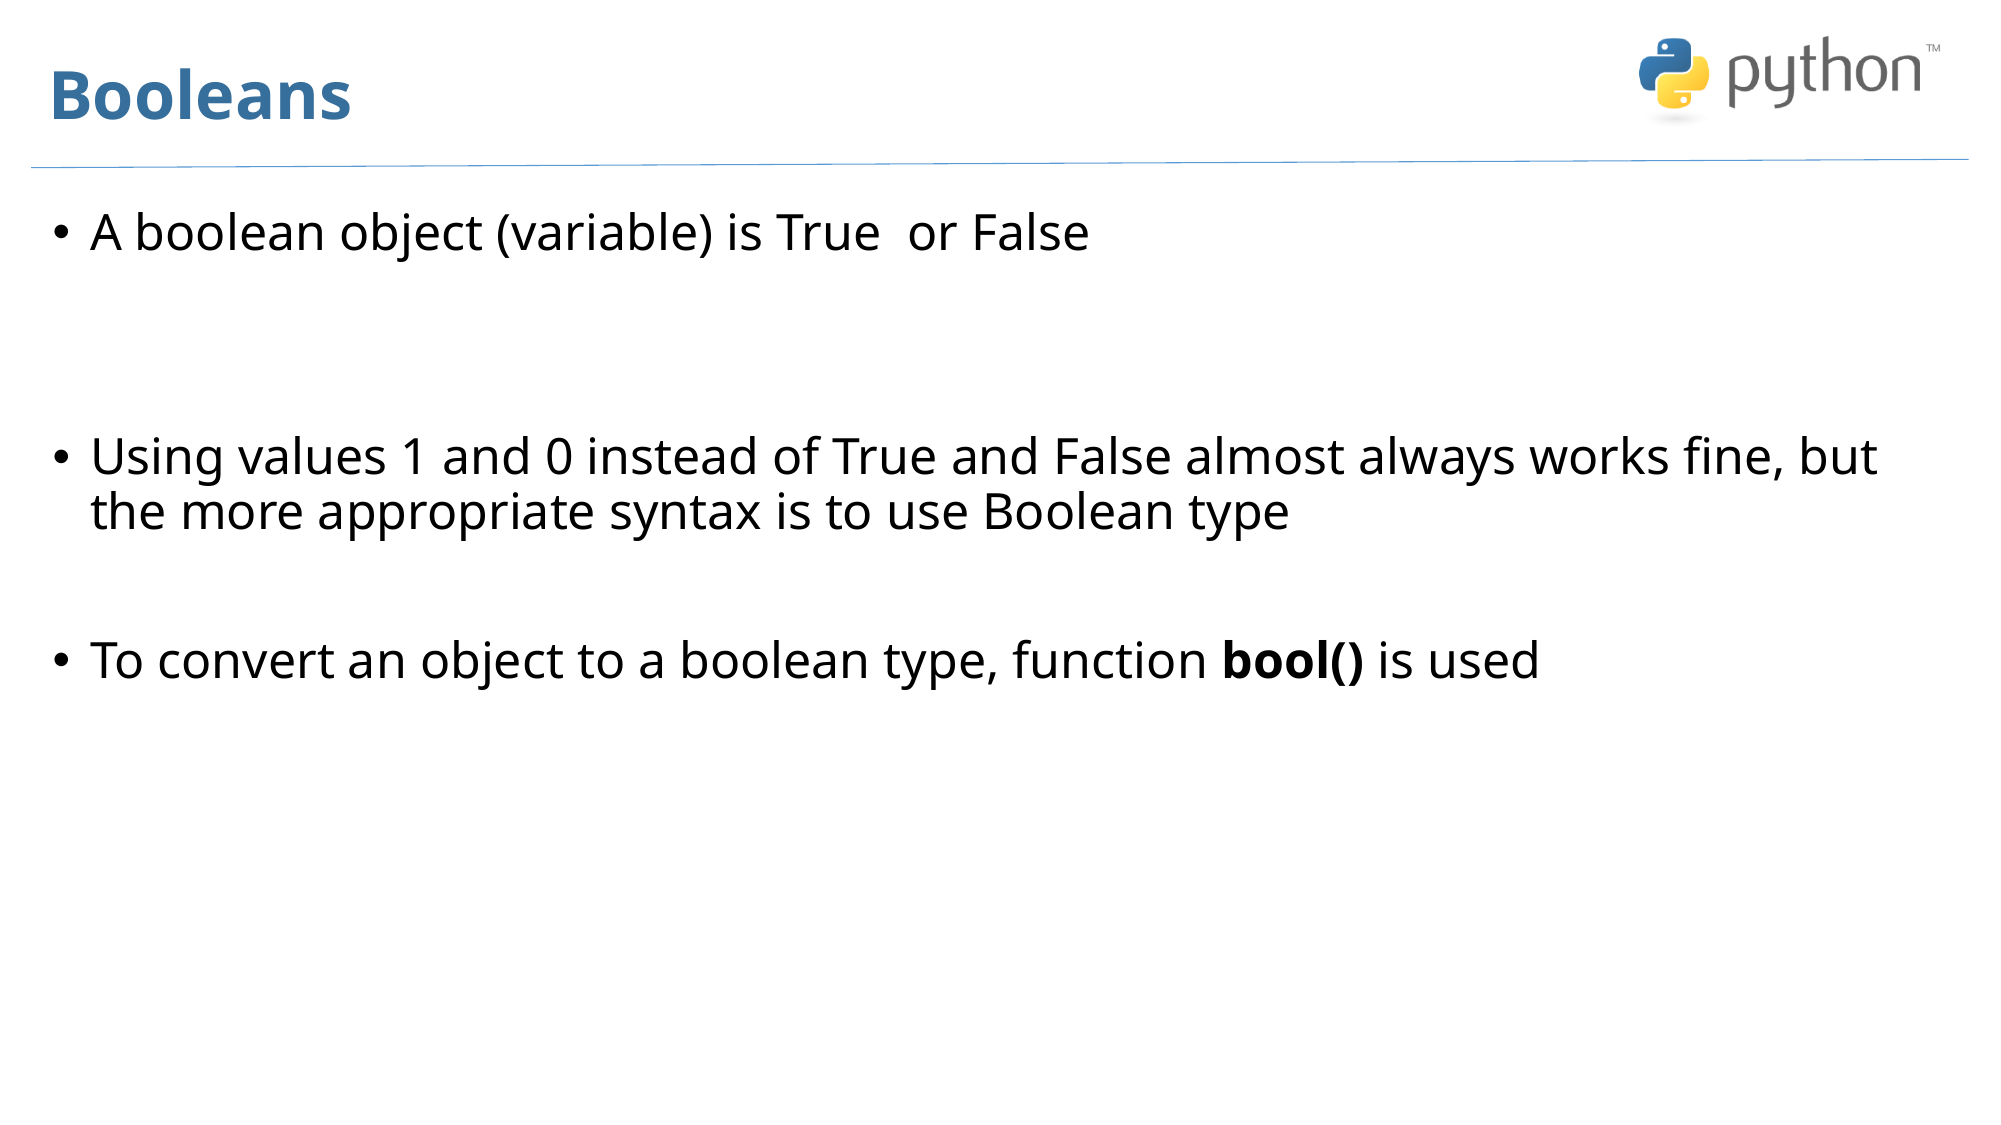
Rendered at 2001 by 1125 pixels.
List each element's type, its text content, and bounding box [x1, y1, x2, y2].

title Booleans [33, 45, 1552, 150]
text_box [31, 159, 1969, 168]
list A boolean object (variable) is True or False Using values 1 and 0 instead of True and False almost always works fine, but the more appropriate syntax is to use Boolean type To convert an object to a boolean type, function bool() is used [37, 199, 1955, 1086]
picture [1589, 17, 1969, 146]
